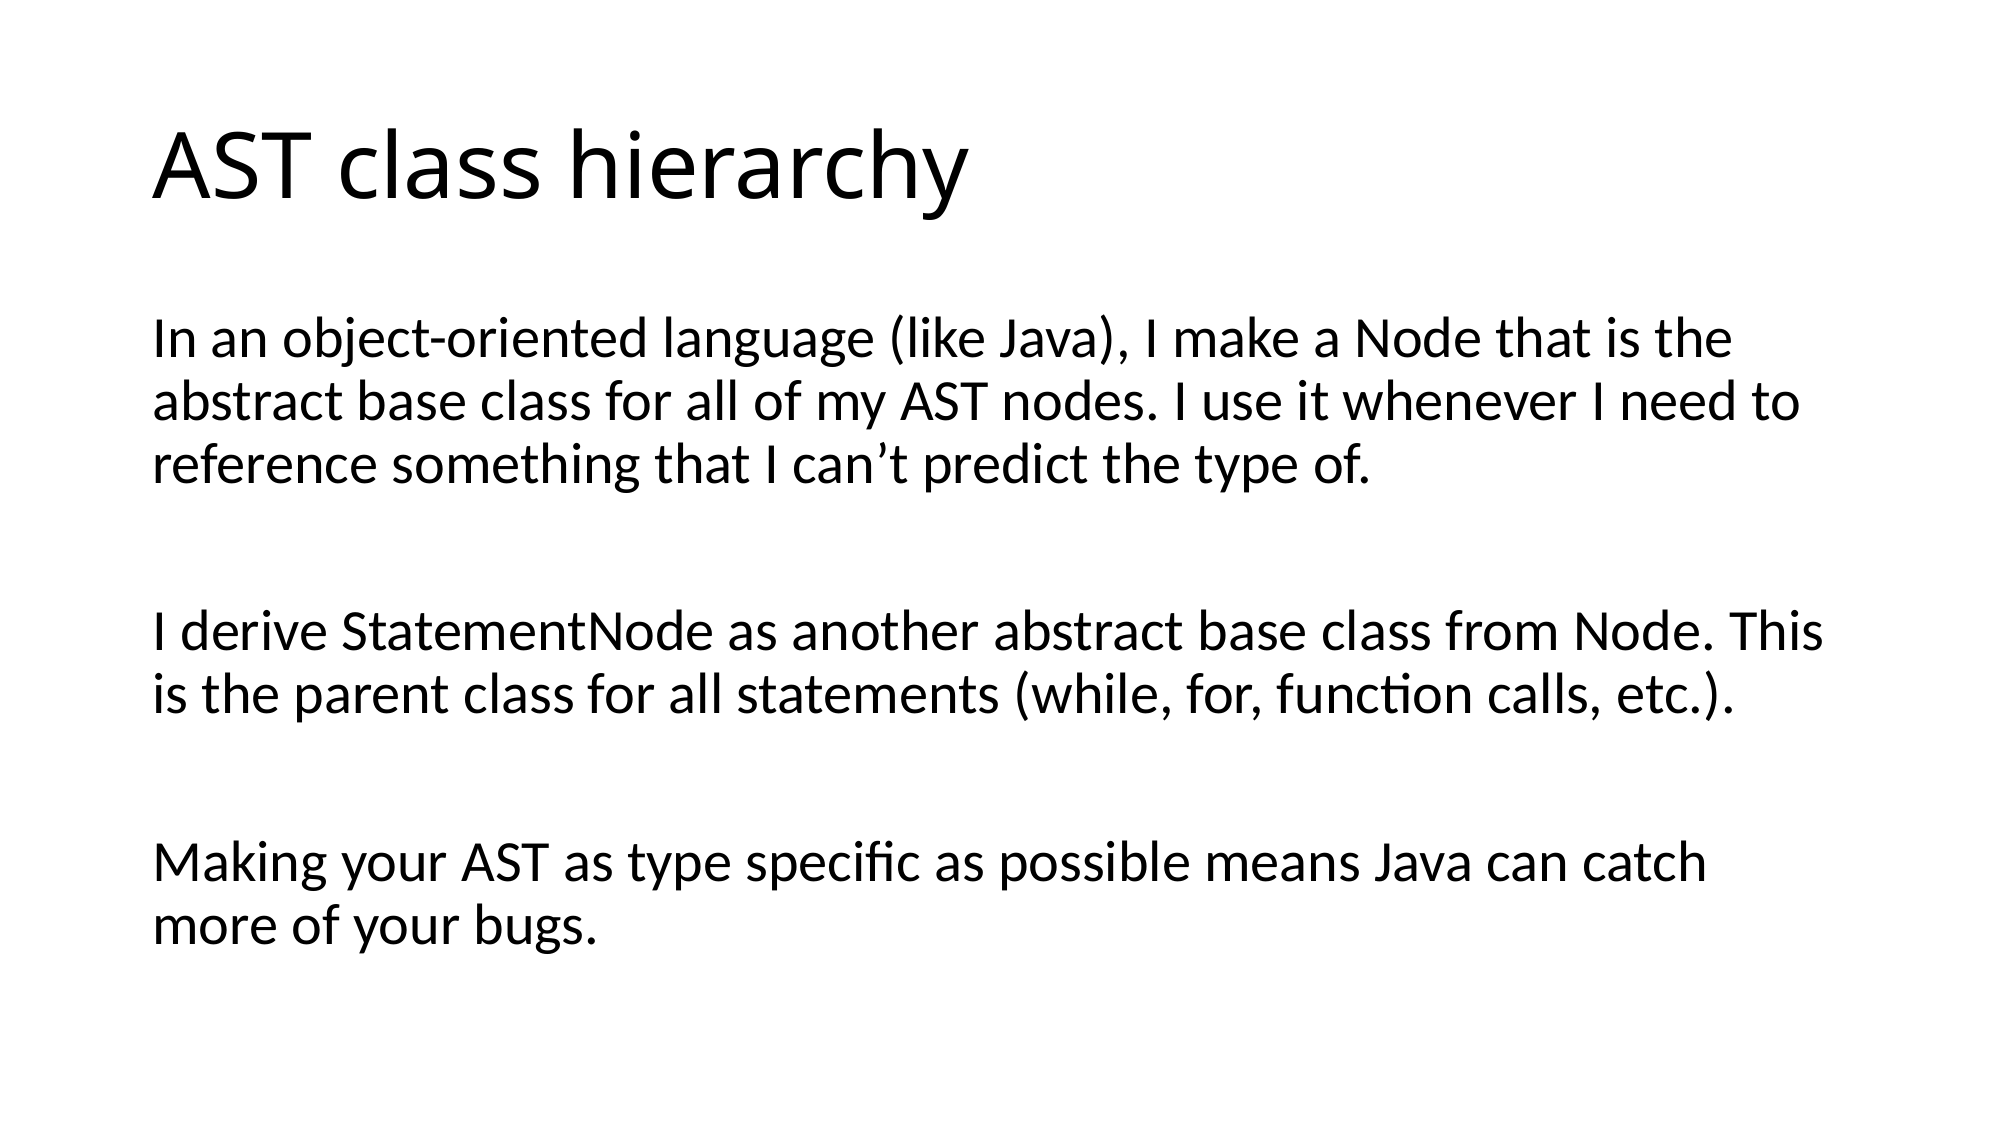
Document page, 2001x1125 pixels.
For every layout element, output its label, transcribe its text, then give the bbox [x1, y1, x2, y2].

title AST class hierarchy [137, 59, 1863, 278]
list In an object-oriented language (like Java), I make a Node that is the abstract base class for all of my AST nodes. I use it whenever I need to reference something that I can’t predict the type of. I derive StatementNode as another abstract base class from Node. This is the parent class for all statements (while, for, function calls, etc.). Making your AST as type specific as possible means Java can catch more of your bugs. [137, 299, 1863, 1014]
